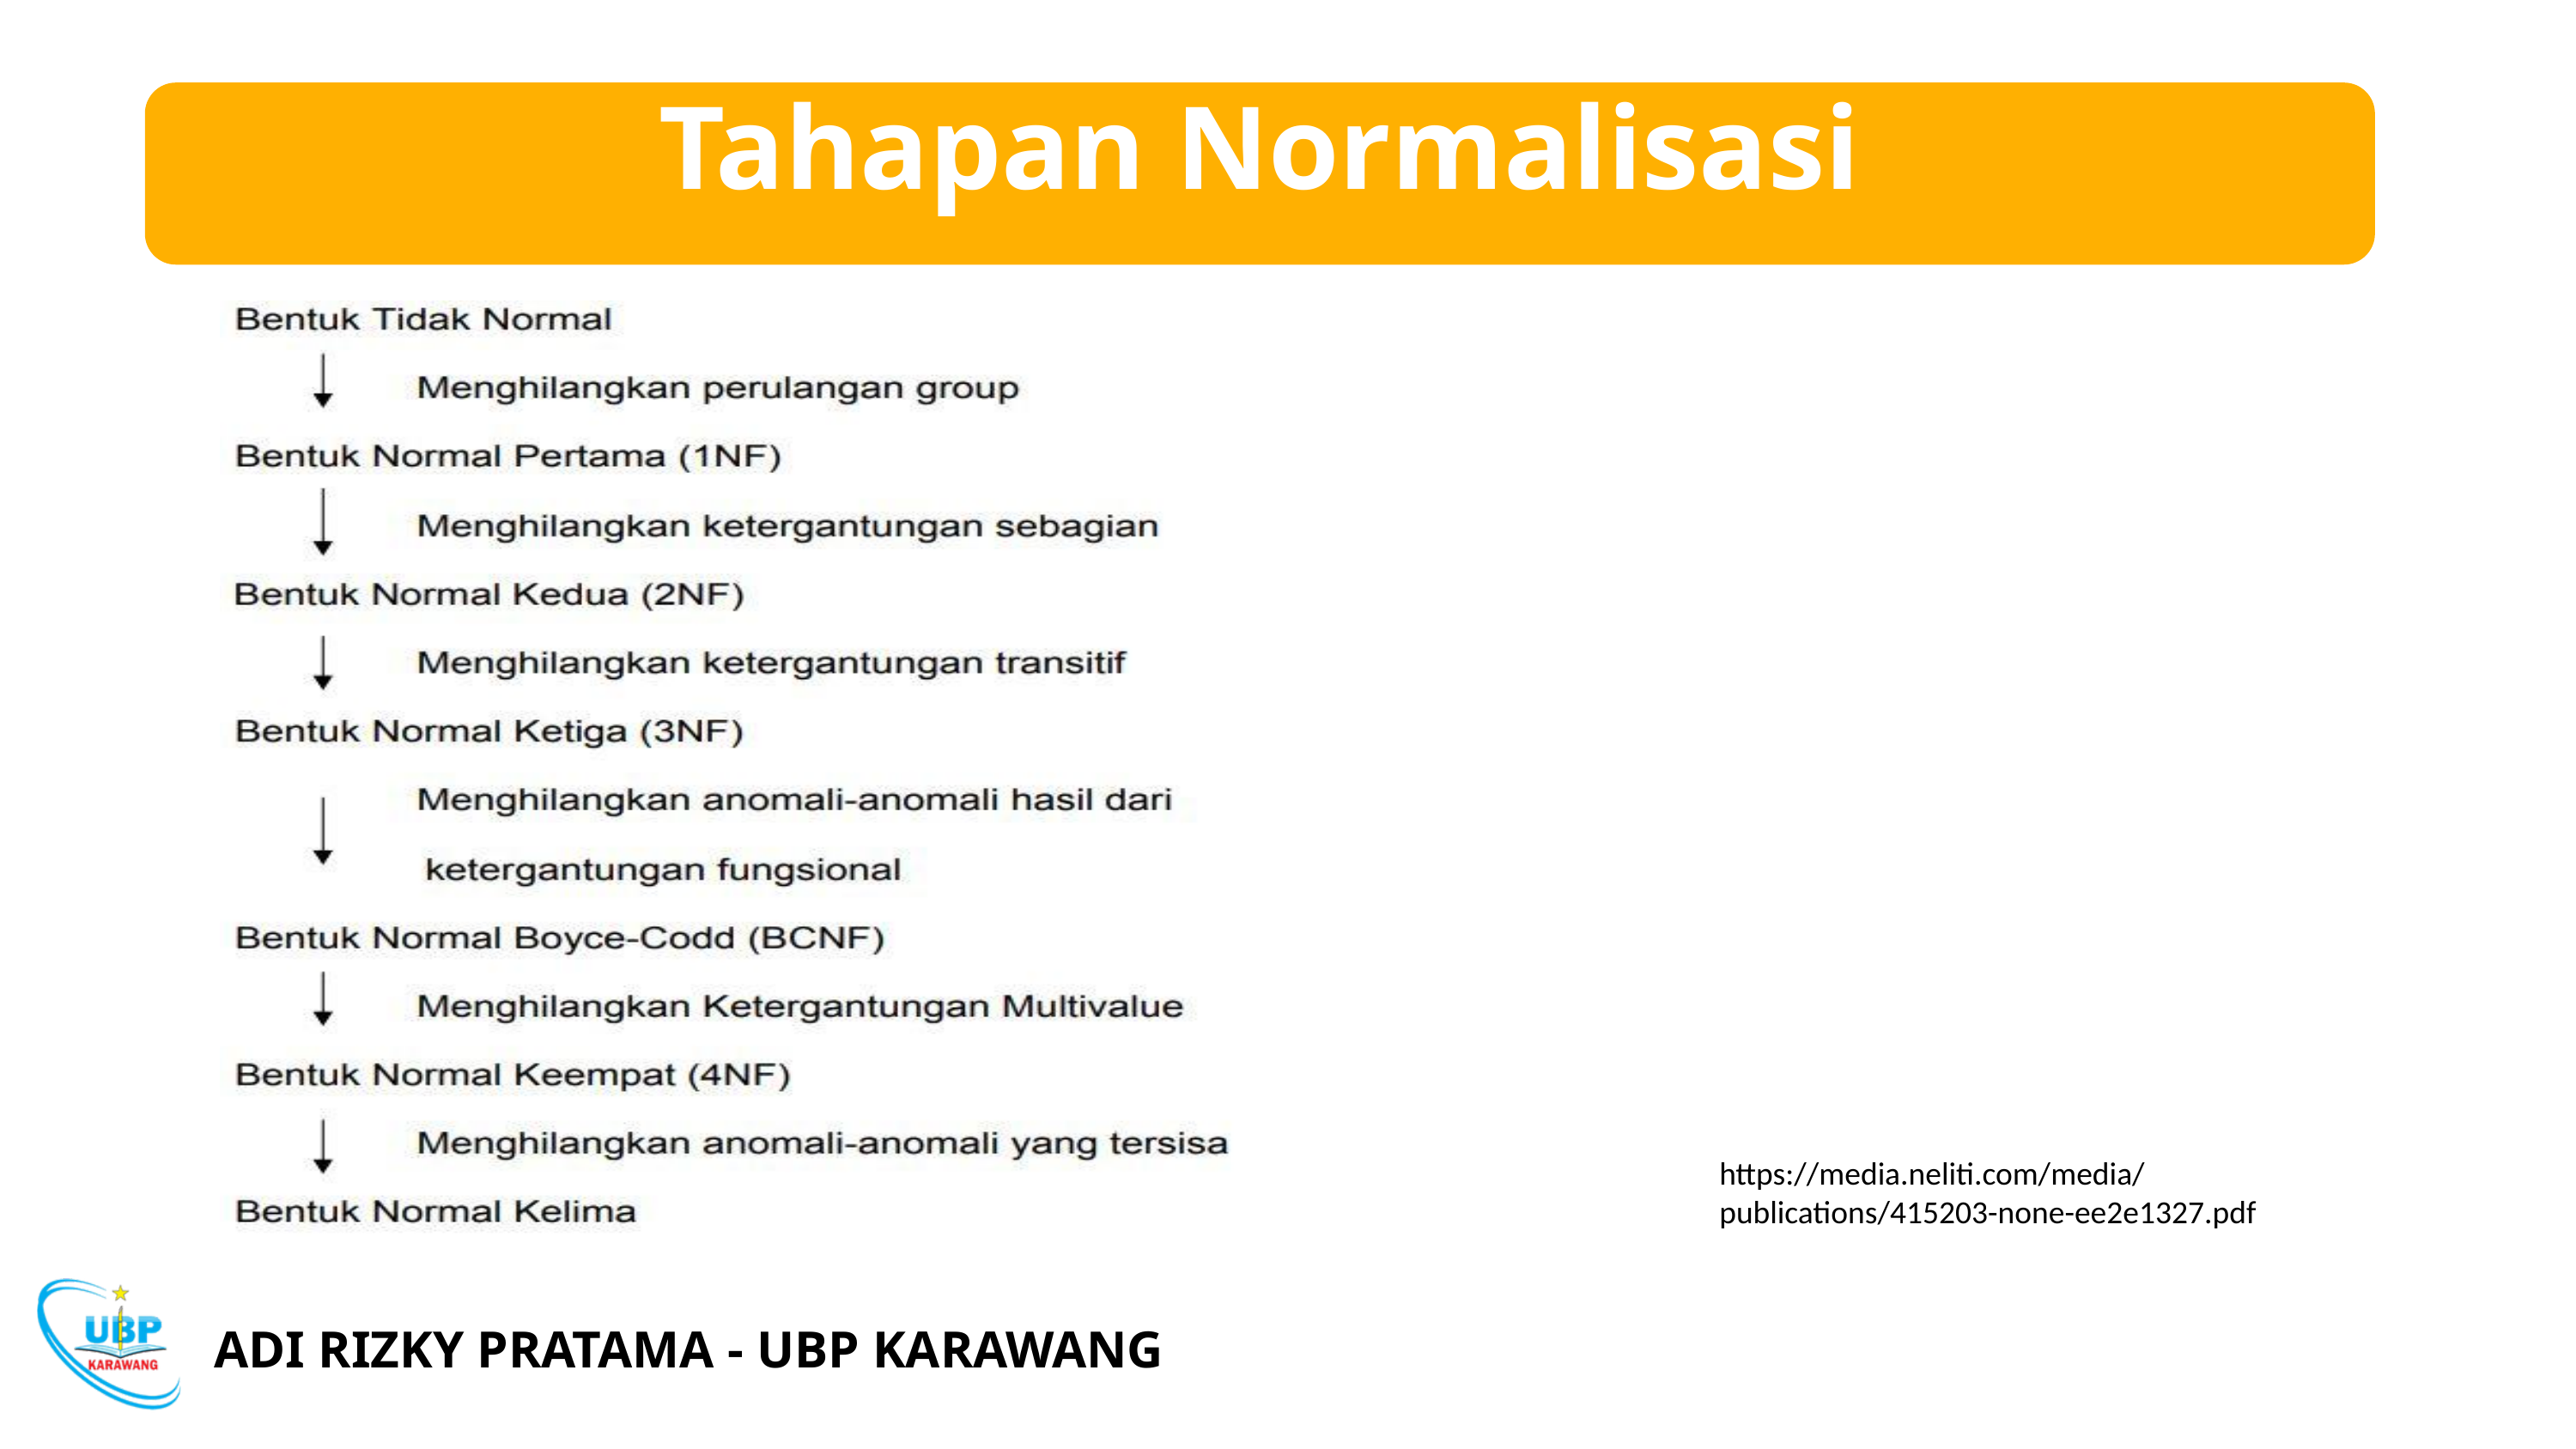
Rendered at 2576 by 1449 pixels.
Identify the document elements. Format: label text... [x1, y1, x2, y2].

picture [220, 300, 1261, 1238]
text_box https://media.neliti.com/media/publications/415203-none-ee2e1327.pdf [1706, 1146, 2323, 1236]
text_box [144, 82, 2376, 265]
text_box [37, 1273, 181, 1417]
text_box ADI RIZKY PRATAMA - UBP KARAWANG [214, 1307, 1841, 1378]
